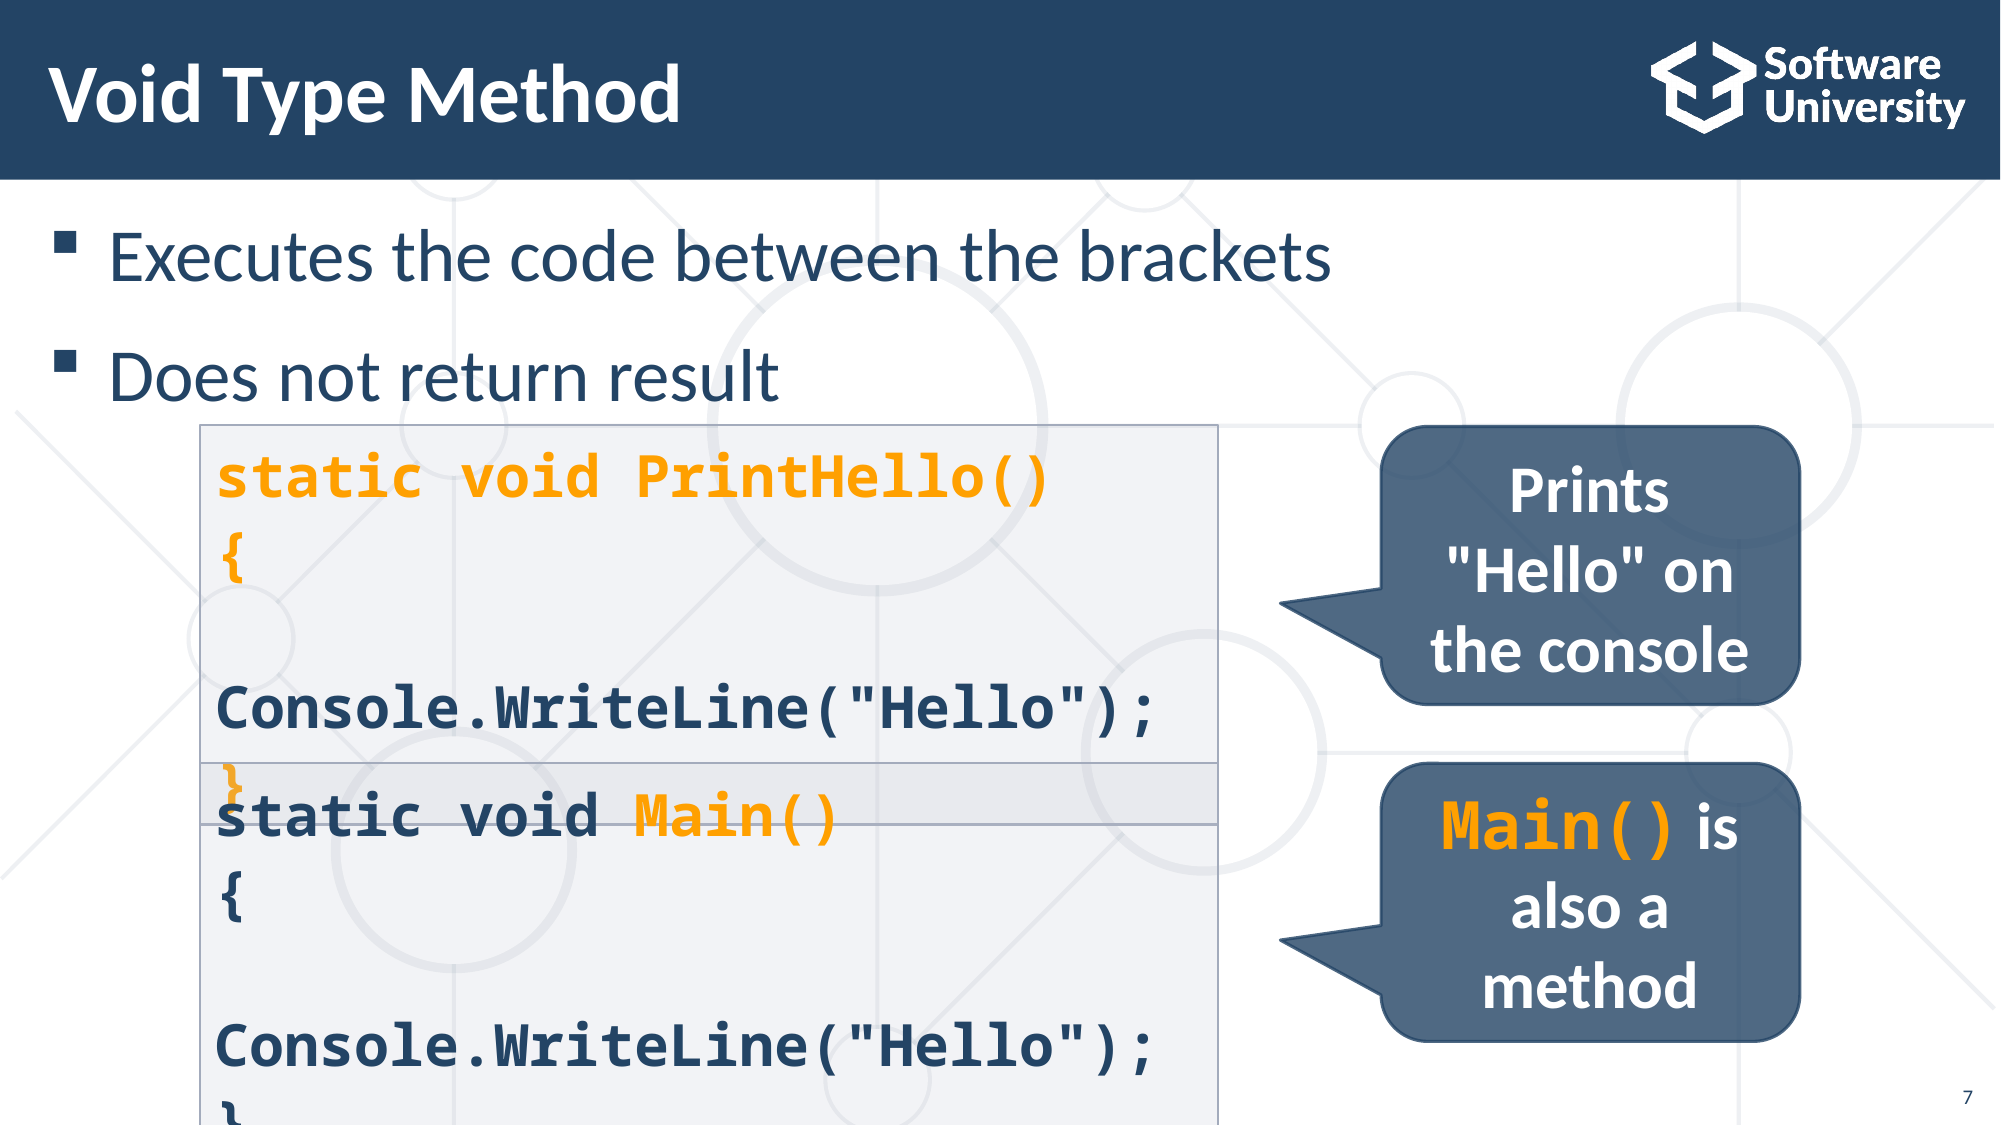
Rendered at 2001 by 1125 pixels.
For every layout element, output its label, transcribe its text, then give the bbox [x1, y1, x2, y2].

picture [1651, 41, 1966, 134]
slide_number 7 [1927, 1067, 1989, 1117]
list Executes the code between the brackets Does not return result [31, 196, 1970, 1104]
text_box static void Main() { Console.WriteLine("Hello"); } [199, 763, 1218, 1125]
text_box Main() is also a method [1278, 761, 1802, 1044]
text_box static void PrintHello() { Console.WriteLine("Hello"); } [200, 425, 1218, 763]
title Void Type Method [31, 16, 1625, 162]
text_box Prints "Hello" on the console [1278, 424, 1802, 707]
